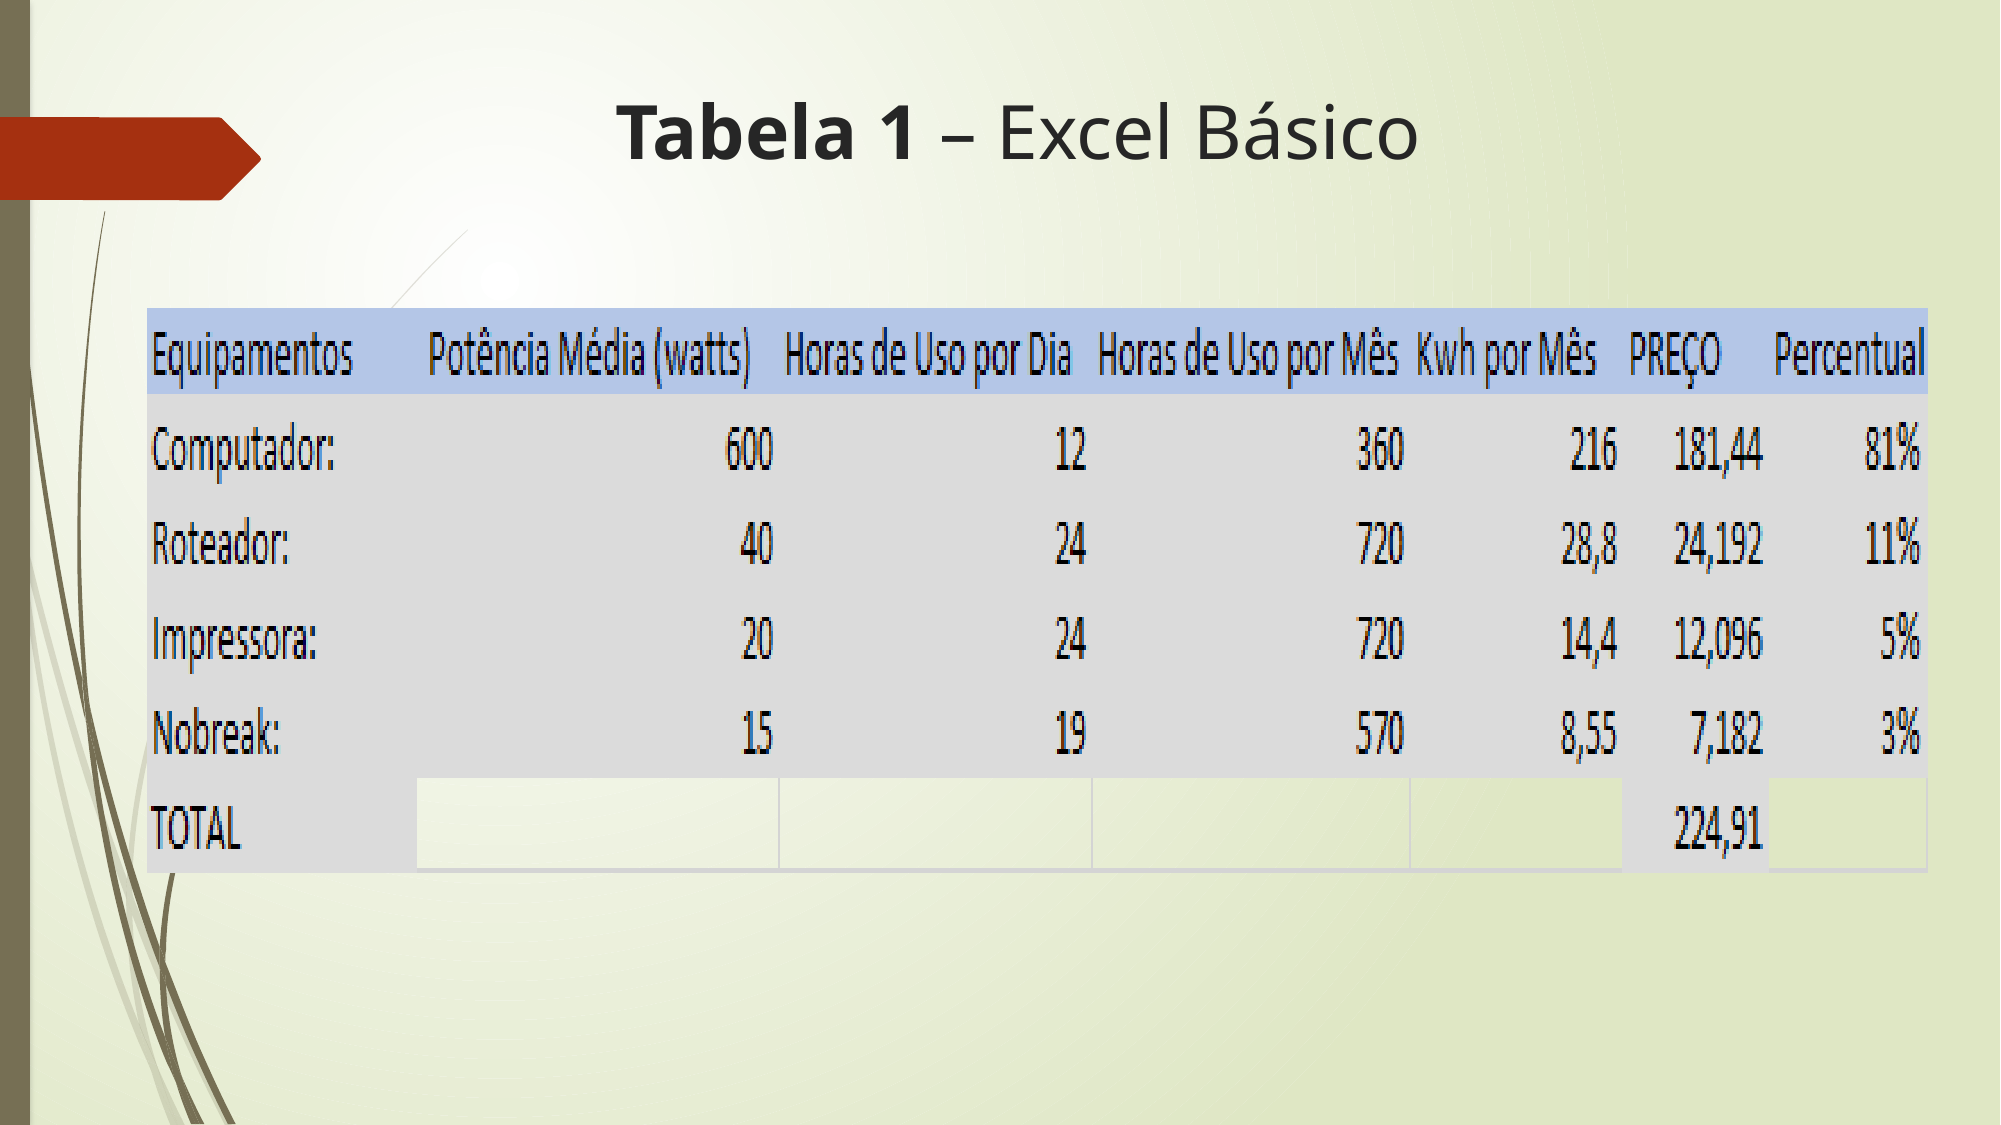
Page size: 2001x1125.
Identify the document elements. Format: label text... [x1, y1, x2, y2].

picture [144, 303, 1931, 879]
title Tabela 1 – Excel Básico [600, 77, 1476, 236]
